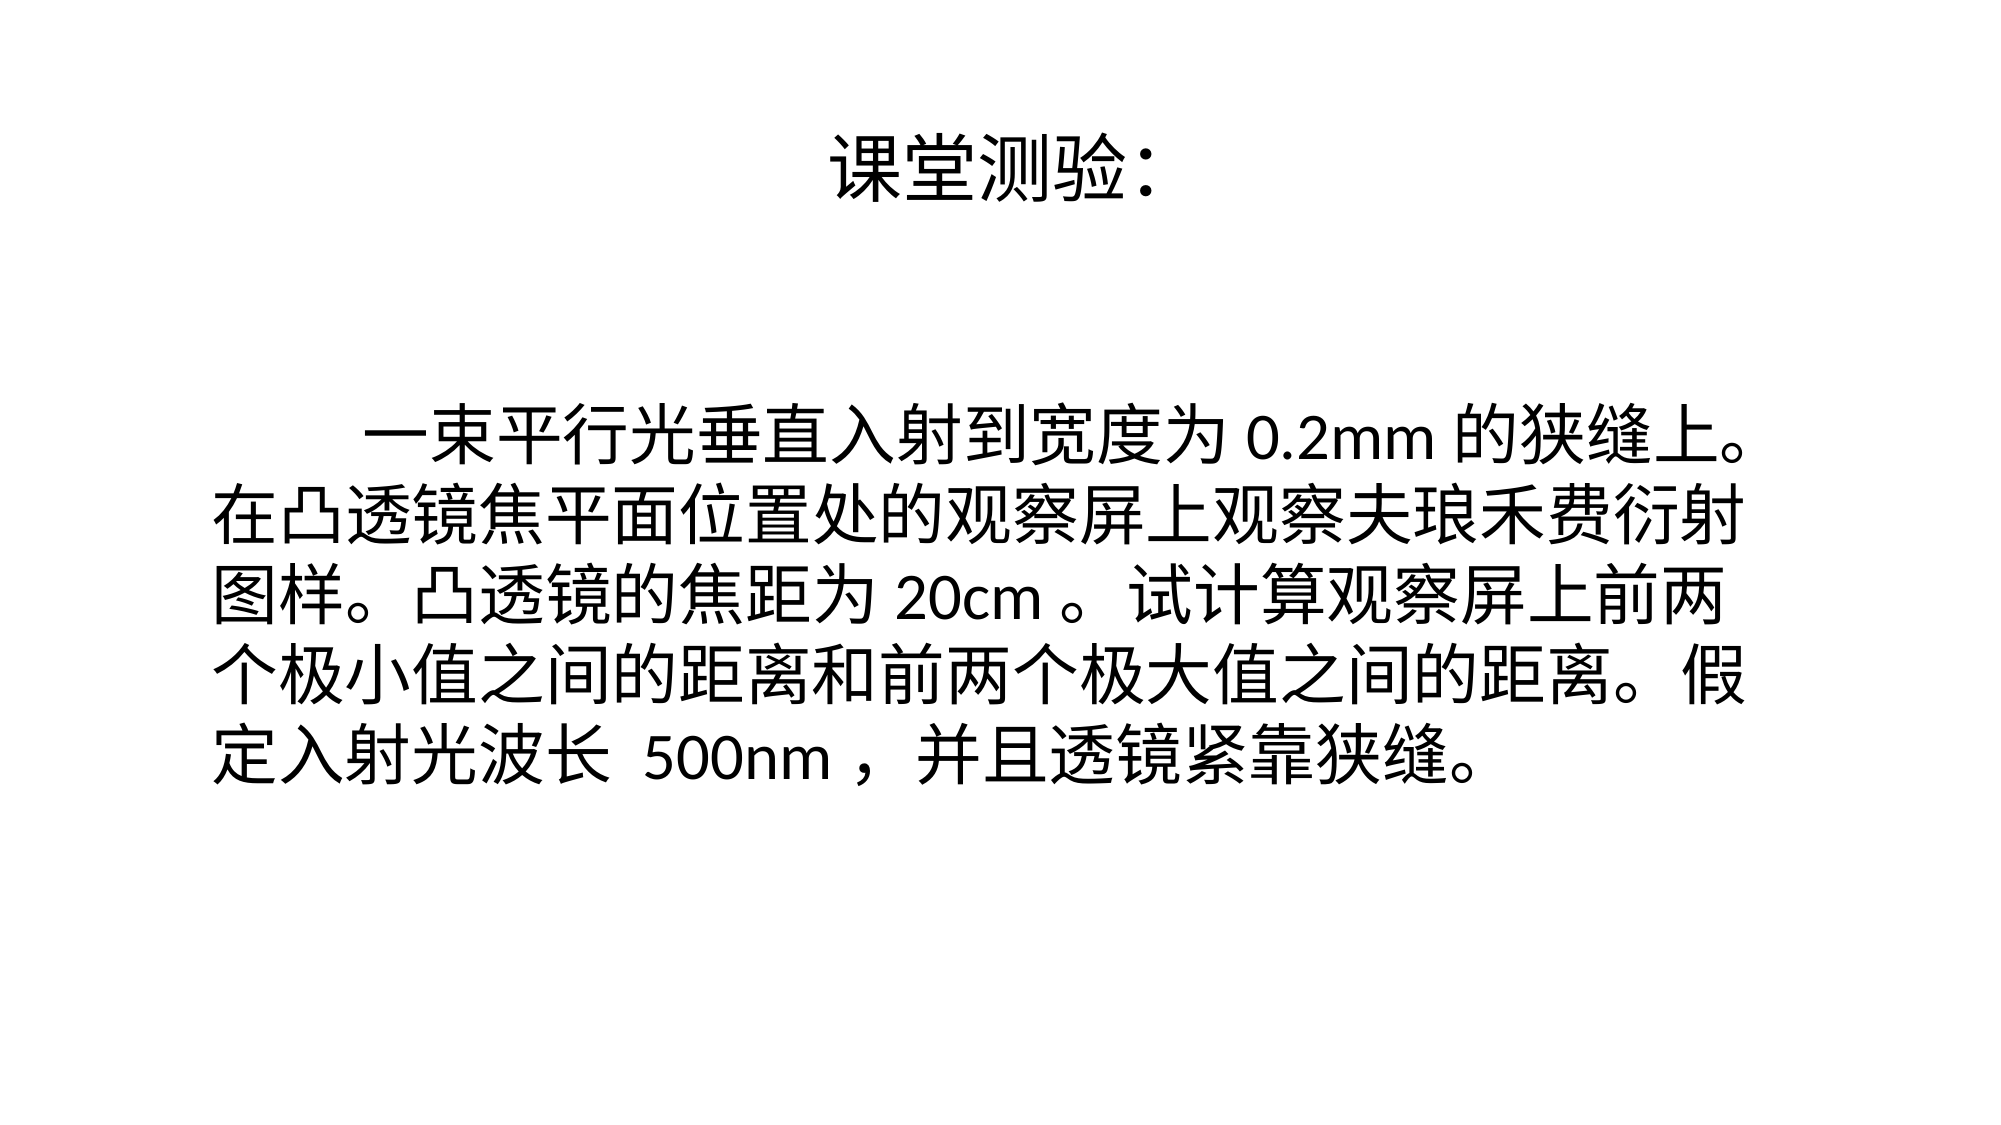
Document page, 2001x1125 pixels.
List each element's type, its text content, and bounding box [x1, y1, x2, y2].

text_box 课堂测验： [813, 113, 1218, 219]
text_box 一束平行光垂直入射到宽度为0.2mm的狭缝上。在凸透镜焦平面位置处的观察屏上观察夫琅禾费衍射图样。凸透镜的焦距为20cm。试计算观察屏上前两个极小值之间的距离和前两个极大值之间的距离。假定入射光波长 500nm，并且透镜紧靠狭缝。 [196, 385, 1780, 800]
